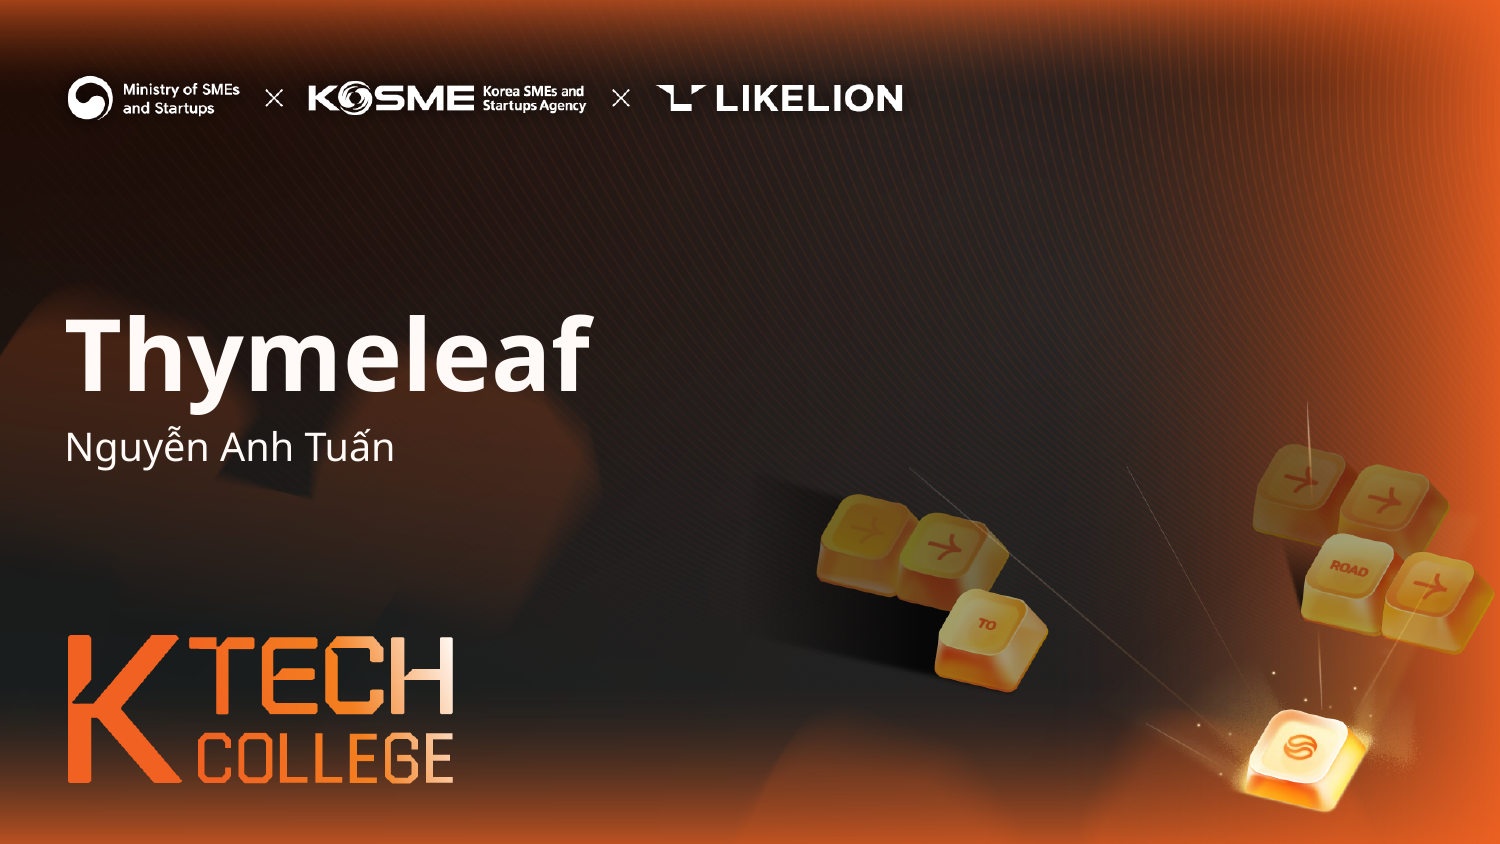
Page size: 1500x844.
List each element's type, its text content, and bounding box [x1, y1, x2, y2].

picture [0, 0, 1500, 844]
list Nguyễn Anh Tuấn [49, 406, 658, 527]
title Thymeleaf [49, 276, 1500, 367]
